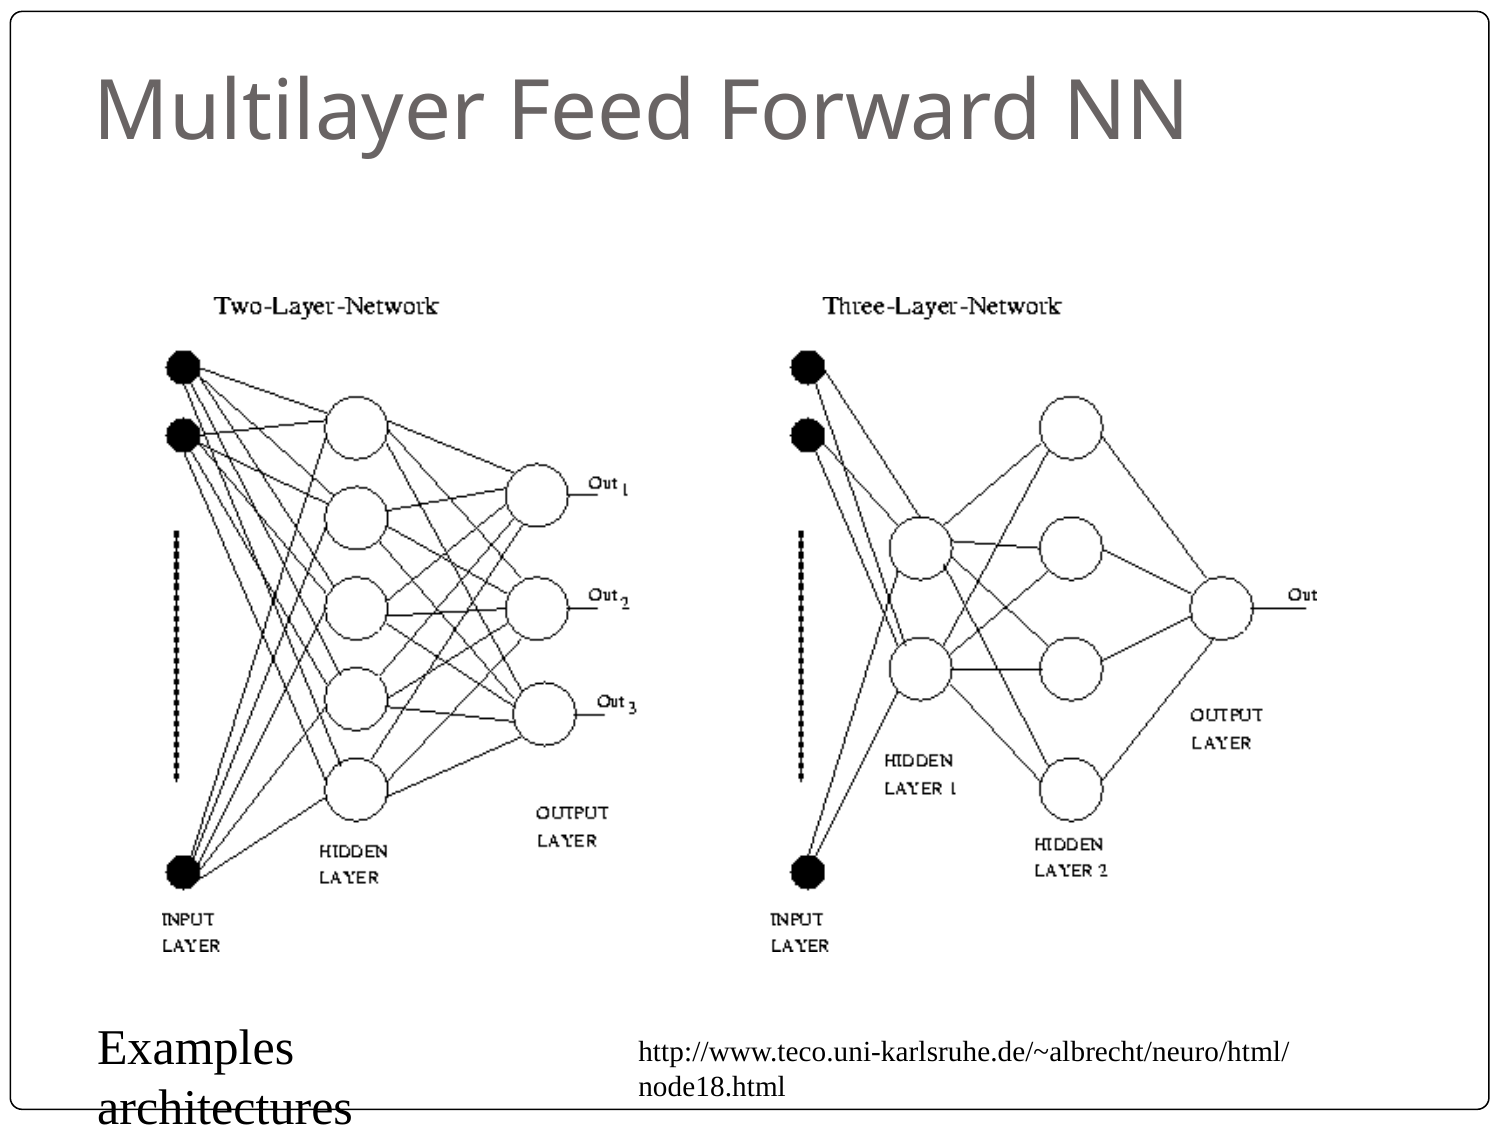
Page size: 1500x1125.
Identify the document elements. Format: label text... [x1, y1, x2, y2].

text_box http://www.teco.uni-karlsruhe.de/~albrecht/neuro/html/node18.html [623, 1024, 1450, 1110]
text_box Examples architectures [82, 1006, 506, 1125]
picture [161, 297, 1317, 952]
title Multilayer Feed Forward NN [78, 27, 1429, 172]
